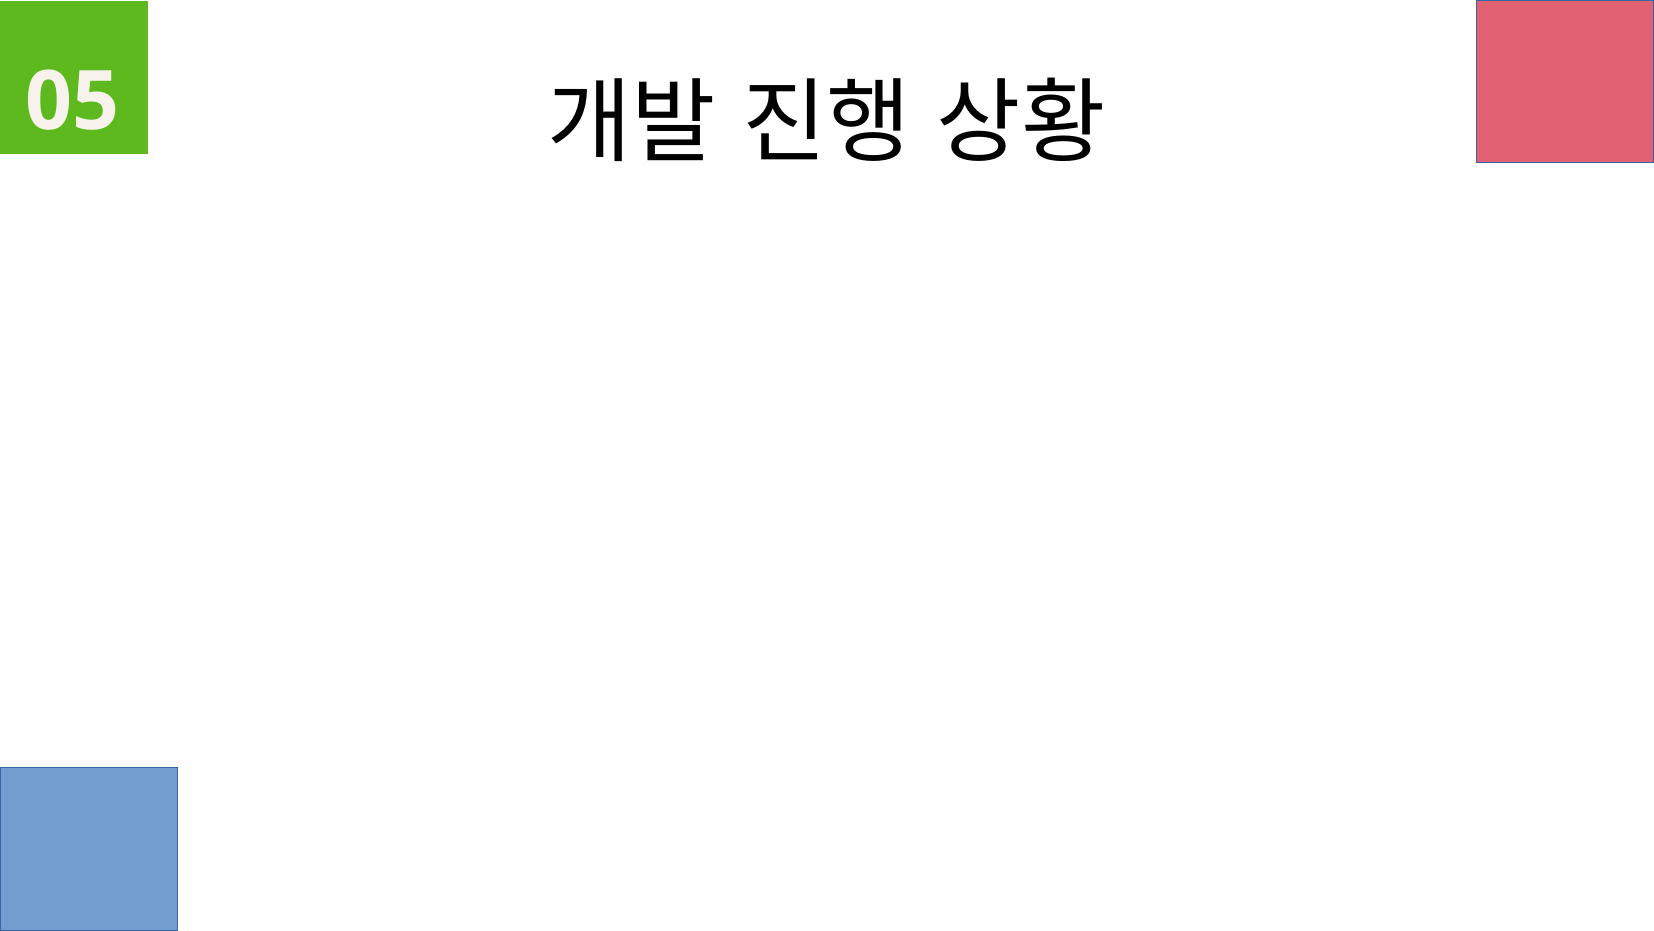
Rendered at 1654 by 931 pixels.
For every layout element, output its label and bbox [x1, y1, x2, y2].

title [82, 37, 1571, 193]
